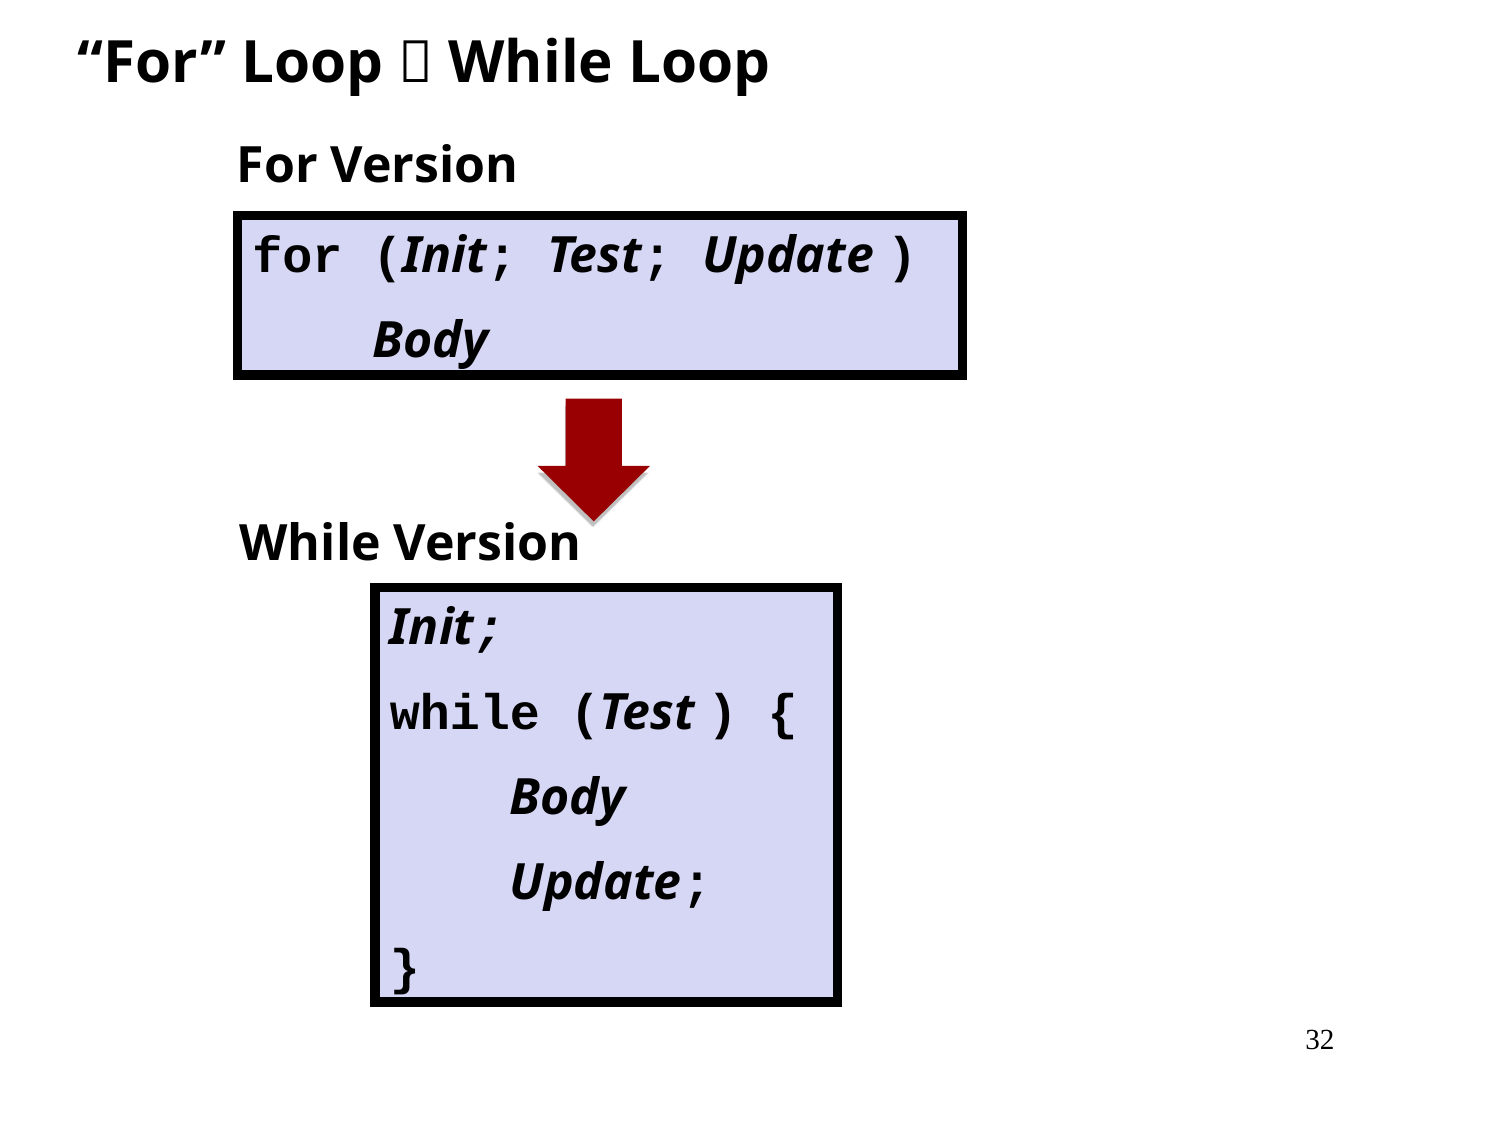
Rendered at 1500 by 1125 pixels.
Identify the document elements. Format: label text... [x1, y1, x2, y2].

slide_number 32 [1137, 1012, 1351, 1088]
text_box For Version [221, 125, 788, 193]
text_box While Version [224, 502, 791, 571]
text_box Init; while (Test ) { Body Update; } [374, 587, 838, 1002]
title “For” Loop  While Loop [62, 6, 1388, 112]
text_box [537, 398, 651, 522]
text_box for (Init; Test; Update ) Body [237, 215, 963, 376]
